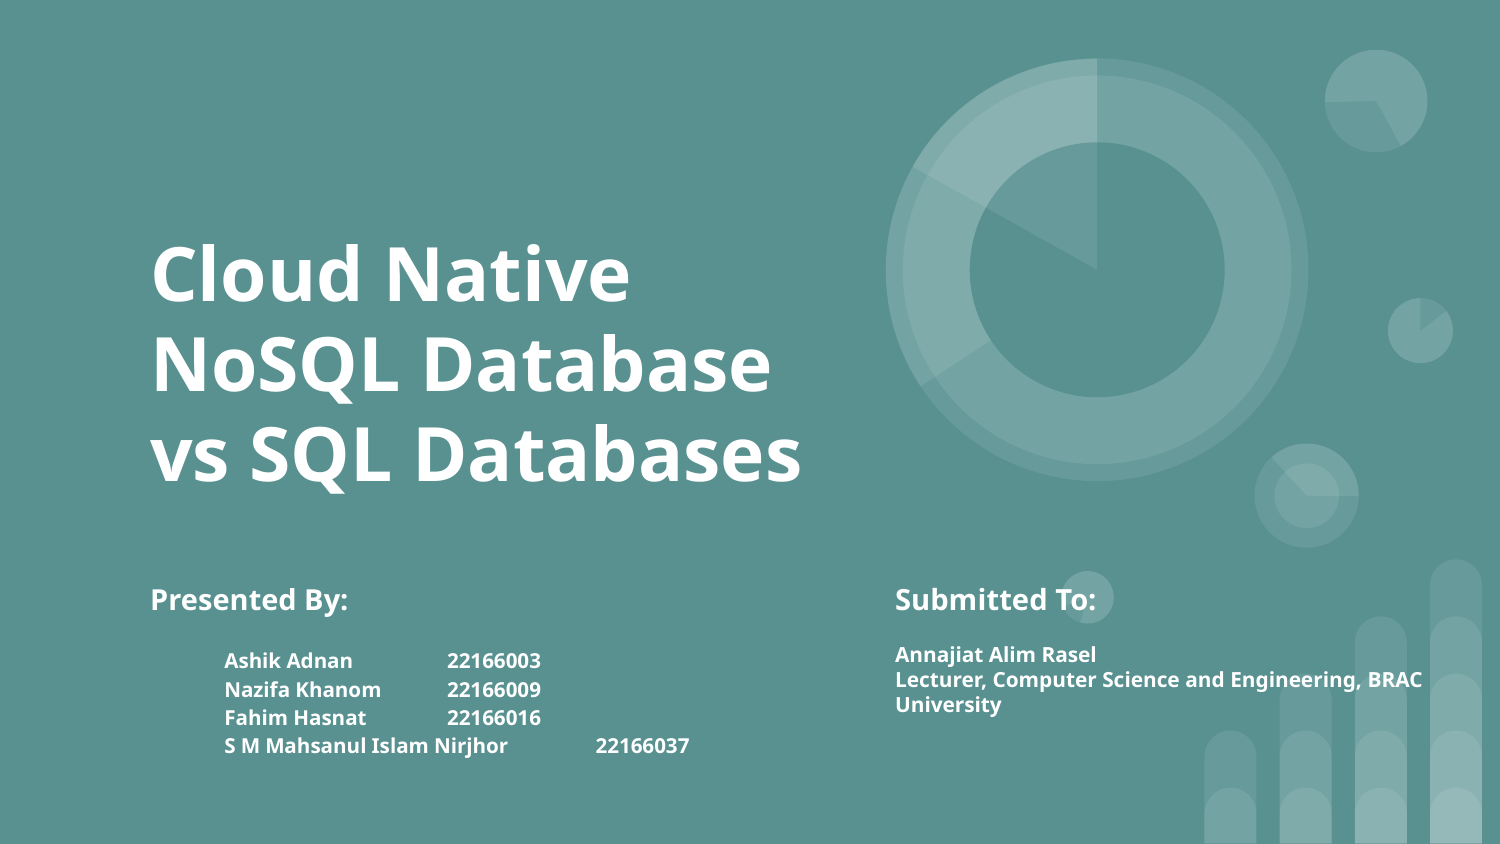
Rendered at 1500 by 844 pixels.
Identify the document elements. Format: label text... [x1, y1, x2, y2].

text_box Submitted To: Annajiat Alim Rasel Lecturer, Computer Science and Engineering, BRAC University [880, 566, 1452, 732]
subtitle Presented By: Ashik Adnan 22166003 Nazifa Khanom 22166009 Fahim Hasnat 22166016 S M Mahsanul Islam Nirjhor 22166037 [135, 566, 834, 784]
title Cloud Native NoSQL Database vs SQL Databases [135, 146, 860, 576]
